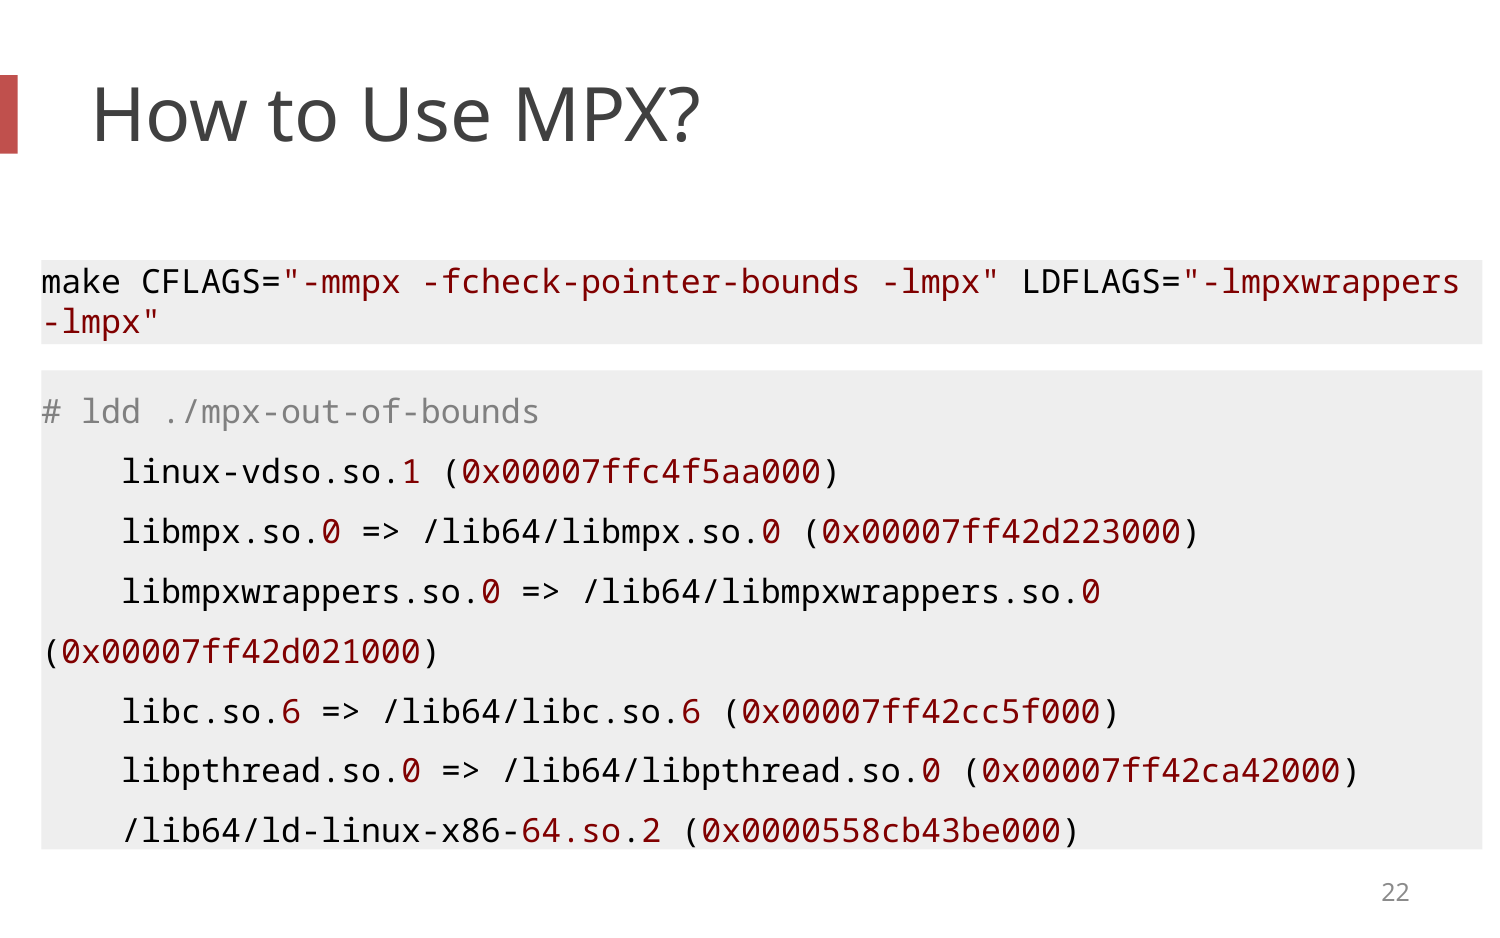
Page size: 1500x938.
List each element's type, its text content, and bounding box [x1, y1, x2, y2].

text_box # ldd ./mpx-out-of-bounds linux-vdso.so.1 (0x00007ffc4f5aa000) libmpx.so.0 => /lib64/libmpx.so.0 (0x00007ff42d223000) libmpxwrappers.so.0 => /lib64/libmpxwrappers.so.0 (0x00007ff42d021000) libc.so.6 => /lib64/libc.so.6 (0x00007ff42cc5f000) libpthread.so.0 => /lib64/libpthread.so.0 (0x00007ff42ca42000) /lib64/ld-linux-x86-64.so.2 (0x0000558cb43be000) [41, 370, 1483, 850]
title How to Use MPX? [75, 37, 1425, 186]
slide_number 22 [1074, 868, 1425, 919]
text_box make CFLAGS="-mmpx -fcheck-pointer-bounds -lmpx" LDFLAGS="-lmpxwrappers -lmpx" [41, 260, 1483, 345]
